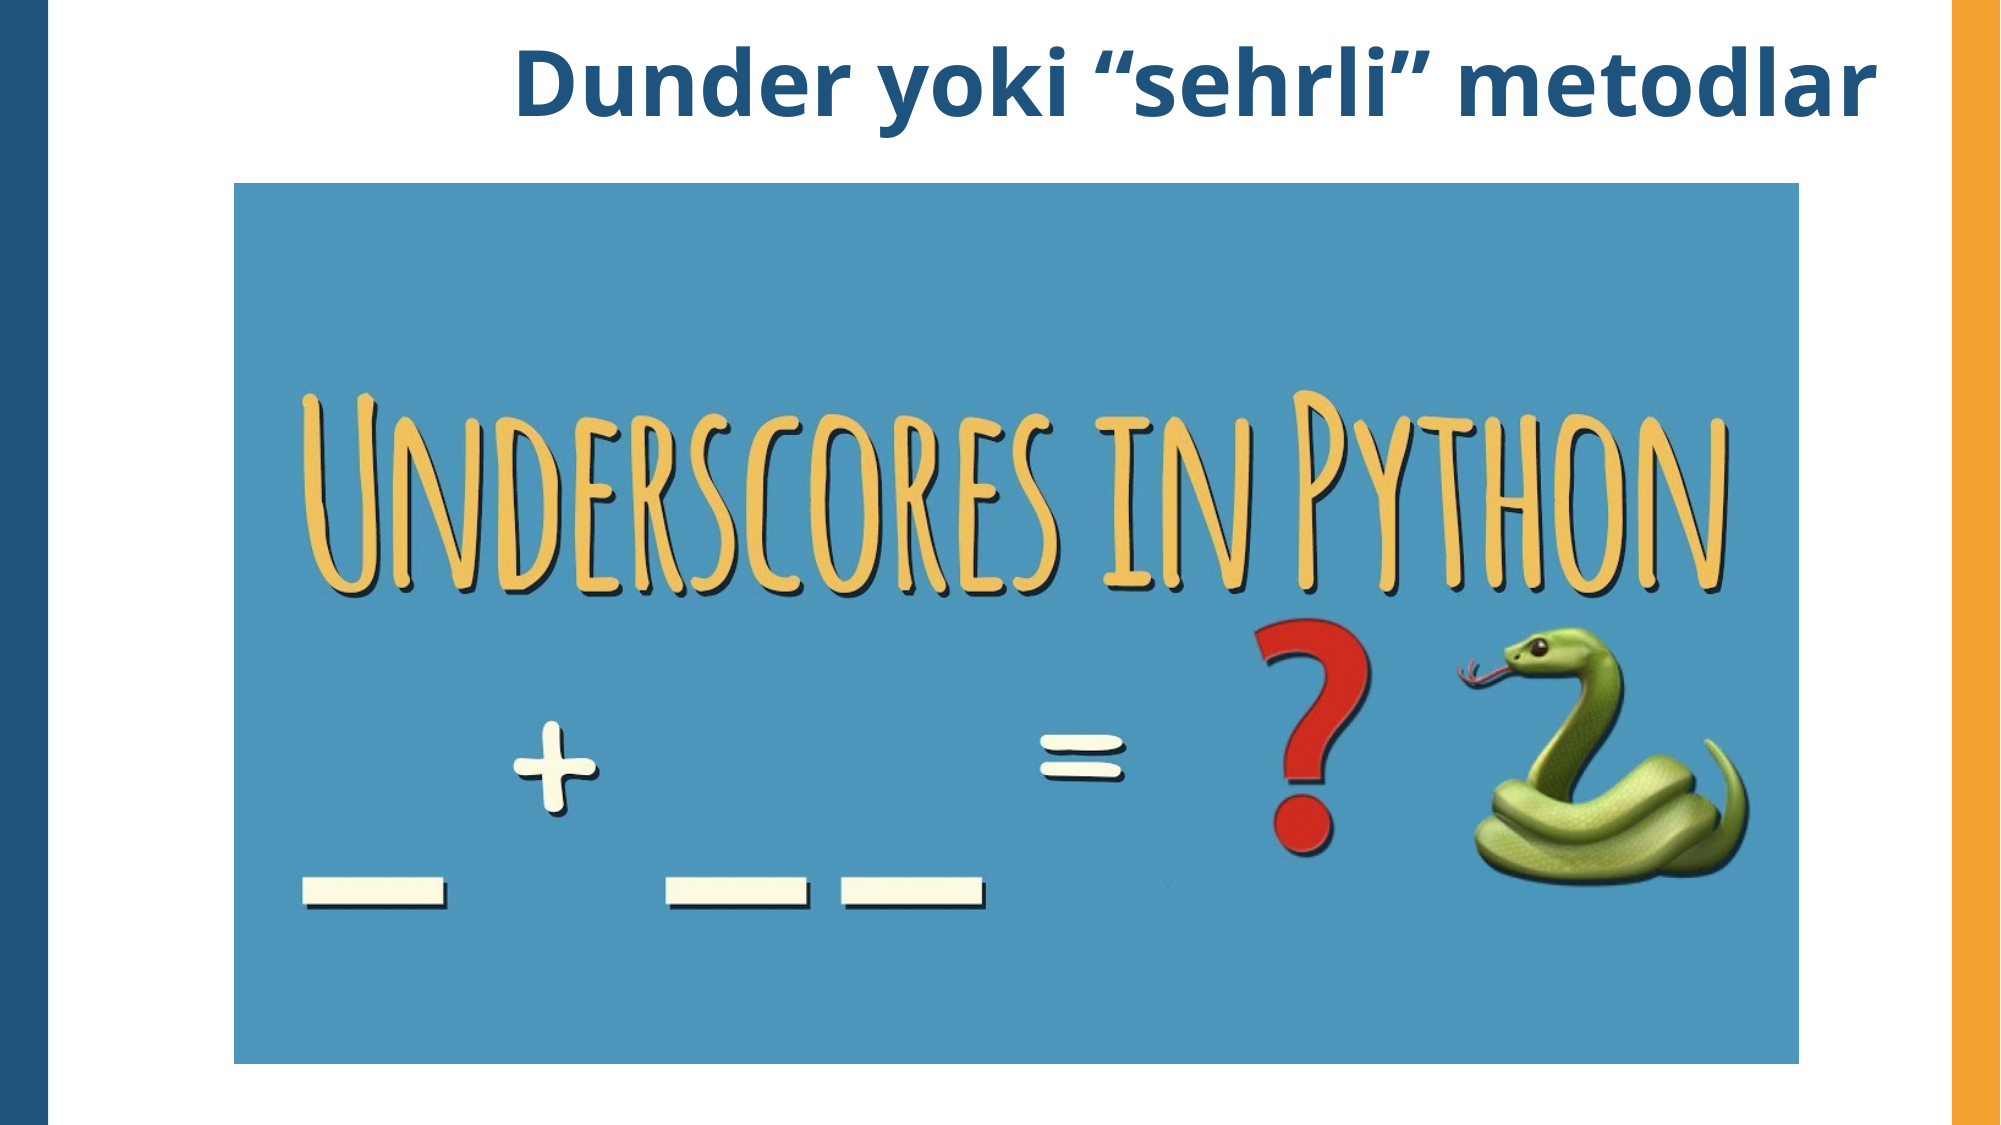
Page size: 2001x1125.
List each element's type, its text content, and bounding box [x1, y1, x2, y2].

picture [234, 183, 1799, 1064]
text_box [1951, 0, 2000, 1125]
text_box [0, 0, 49, 1125]
title Dunder yoki “sehrli” metodlar [116, 0, 1917, 196]
